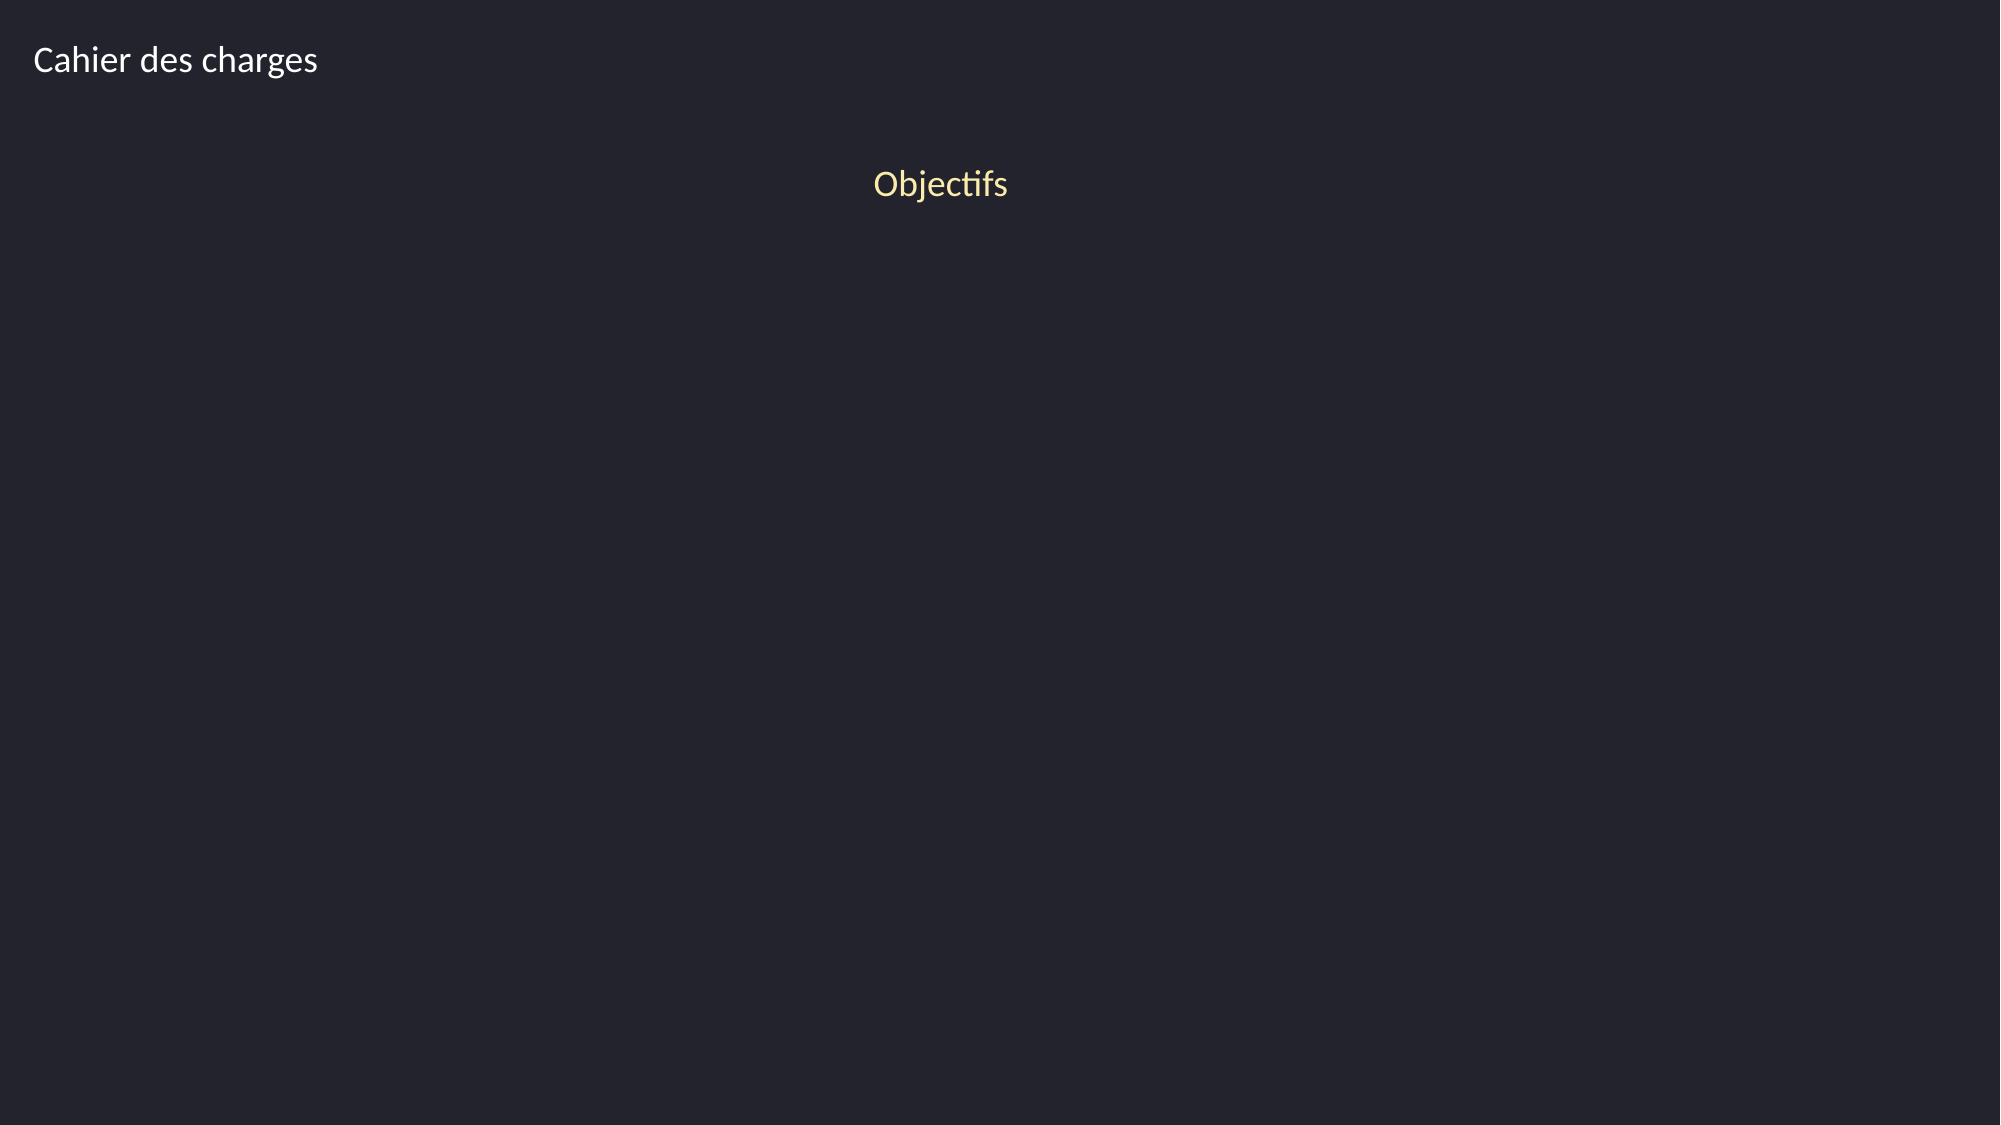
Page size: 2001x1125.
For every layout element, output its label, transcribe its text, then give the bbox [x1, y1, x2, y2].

text_box Objectifs [858, 151, 1028, 212]
text_box Cahier des charges [18, 28, 362, 88]
